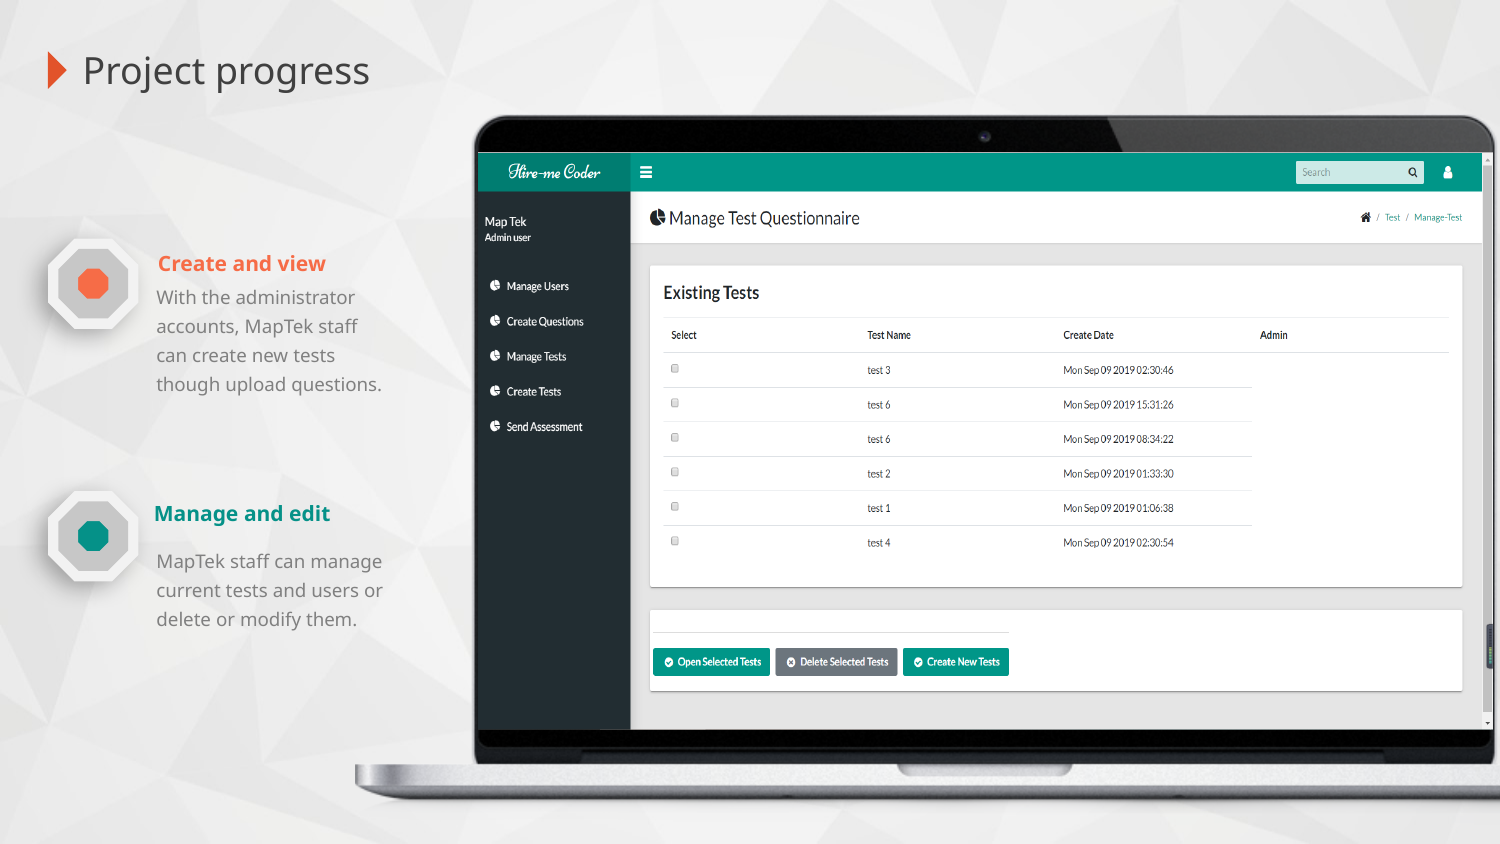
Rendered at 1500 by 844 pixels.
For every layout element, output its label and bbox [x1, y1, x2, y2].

text_box [141, 243, 399, 403]
picture [0, 0, 1500, 844]
text_box [48, 238, 139, 329]
text_box [136, 492, 399, 652]
text_box [48, 491, 139, 582]
text_box [48, 39, 390, 101]
